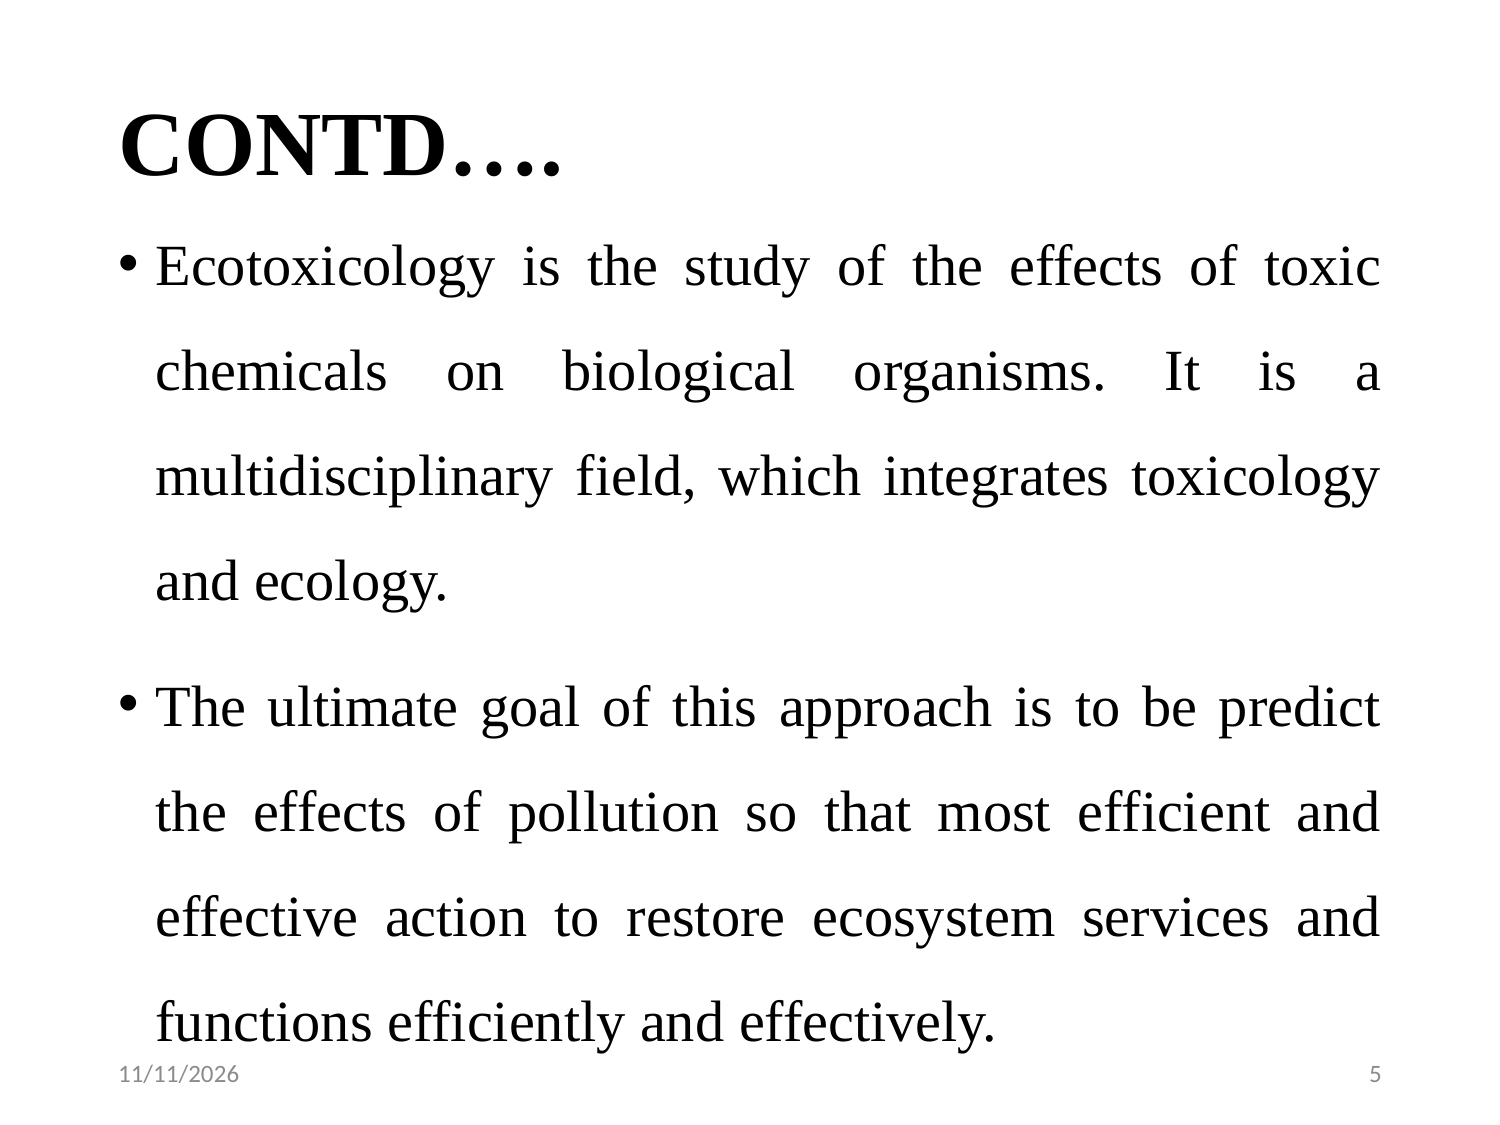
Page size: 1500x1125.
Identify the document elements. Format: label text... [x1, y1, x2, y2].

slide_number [103, 1042, 441, 1103]
slide_number 5 [1059, 1042, 1397, 1103]
list Ecotoxicology is the study of the effects of toxic chemicals on biological organisms. It is a multidisciplinary field, which integrates toxicology and ecology. The ultimate goal of this approach is to be predict the effects of pollution so that most efficient and effective action to restore ecosystem services and functions efficiently and effectively. [103, 184, 1397, 1043]
title CONTD…. [103, 3, 1397, 184]
